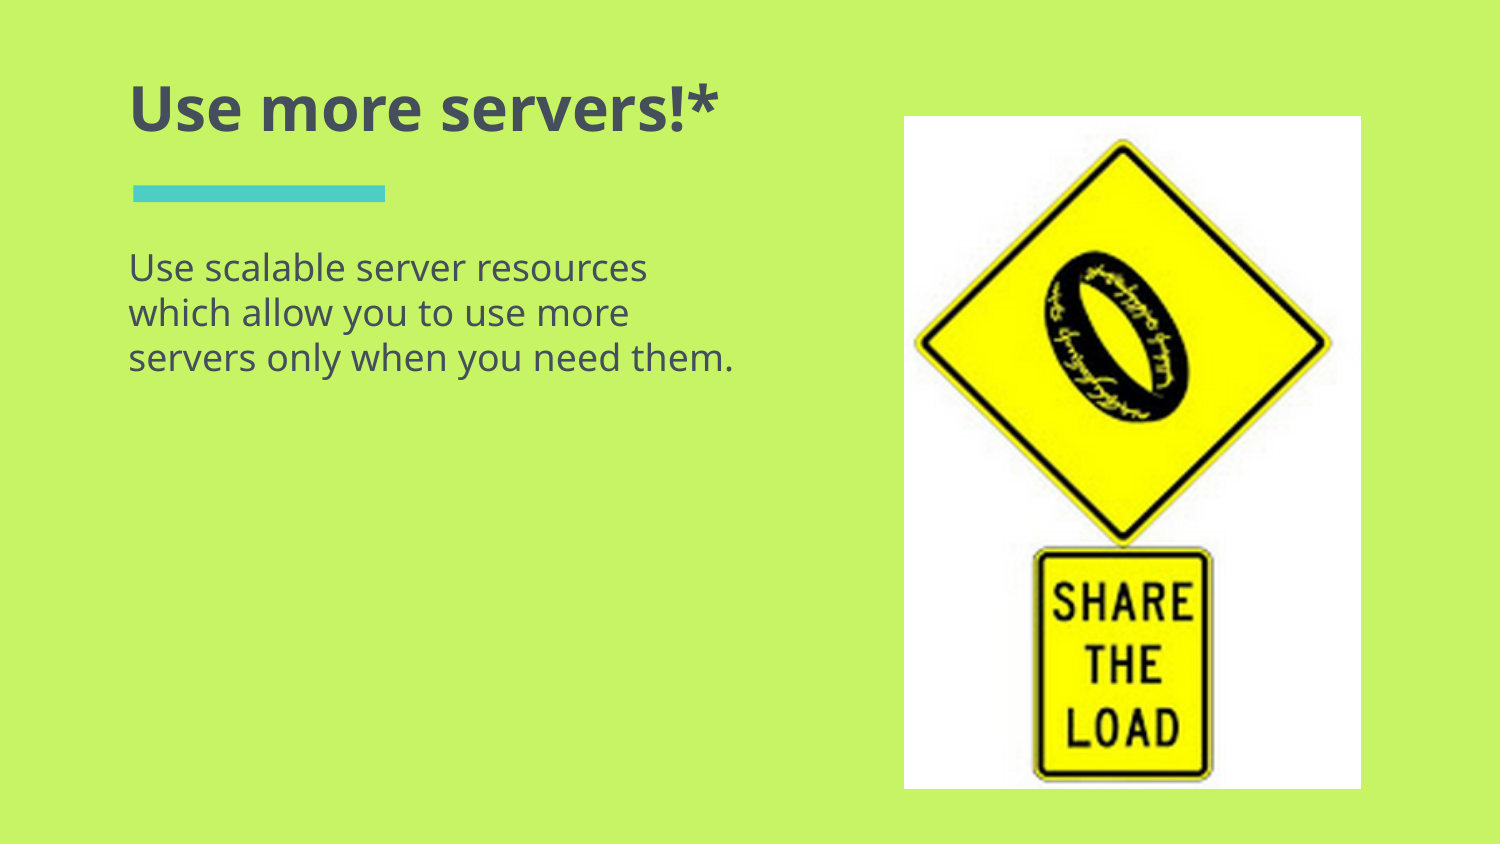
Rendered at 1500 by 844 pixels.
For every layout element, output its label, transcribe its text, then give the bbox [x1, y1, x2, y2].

title Use more servers!* [113, 78, 1387, 159]
picture [904, 115, 1361, 789]
list Use scalable server resources which allow you to use more servers only when you need them. [113, 228, 751, 809]
